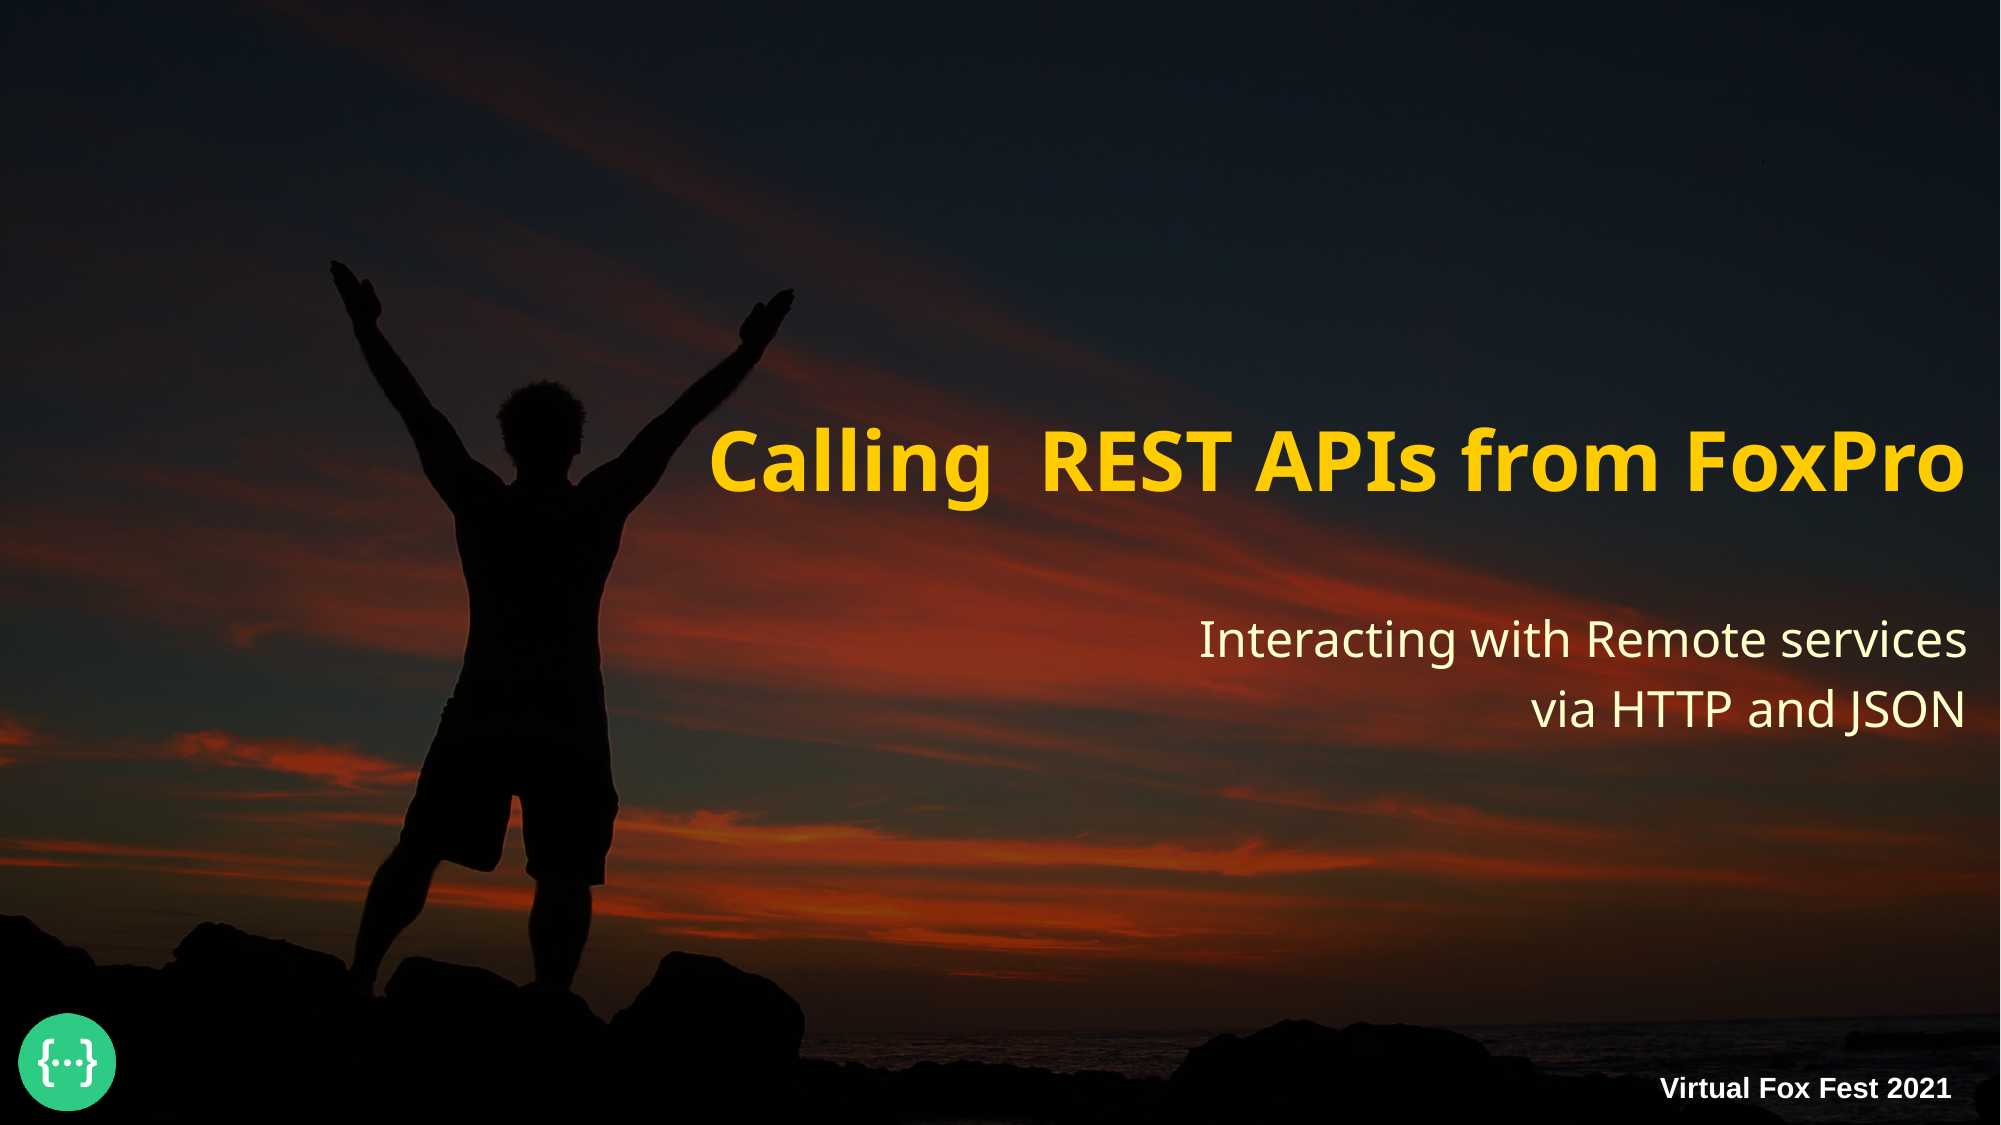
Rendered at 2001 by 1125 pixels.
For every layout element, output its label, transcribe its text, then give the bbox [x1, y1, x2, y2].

title Calling REST APIs from FoxPro [399, 337, 1984, 579]
picture [0, 0, 2001, 1125]
subtitle Interacting with Remote services via HTTP and JSON [583, 600, 1984, 888]
